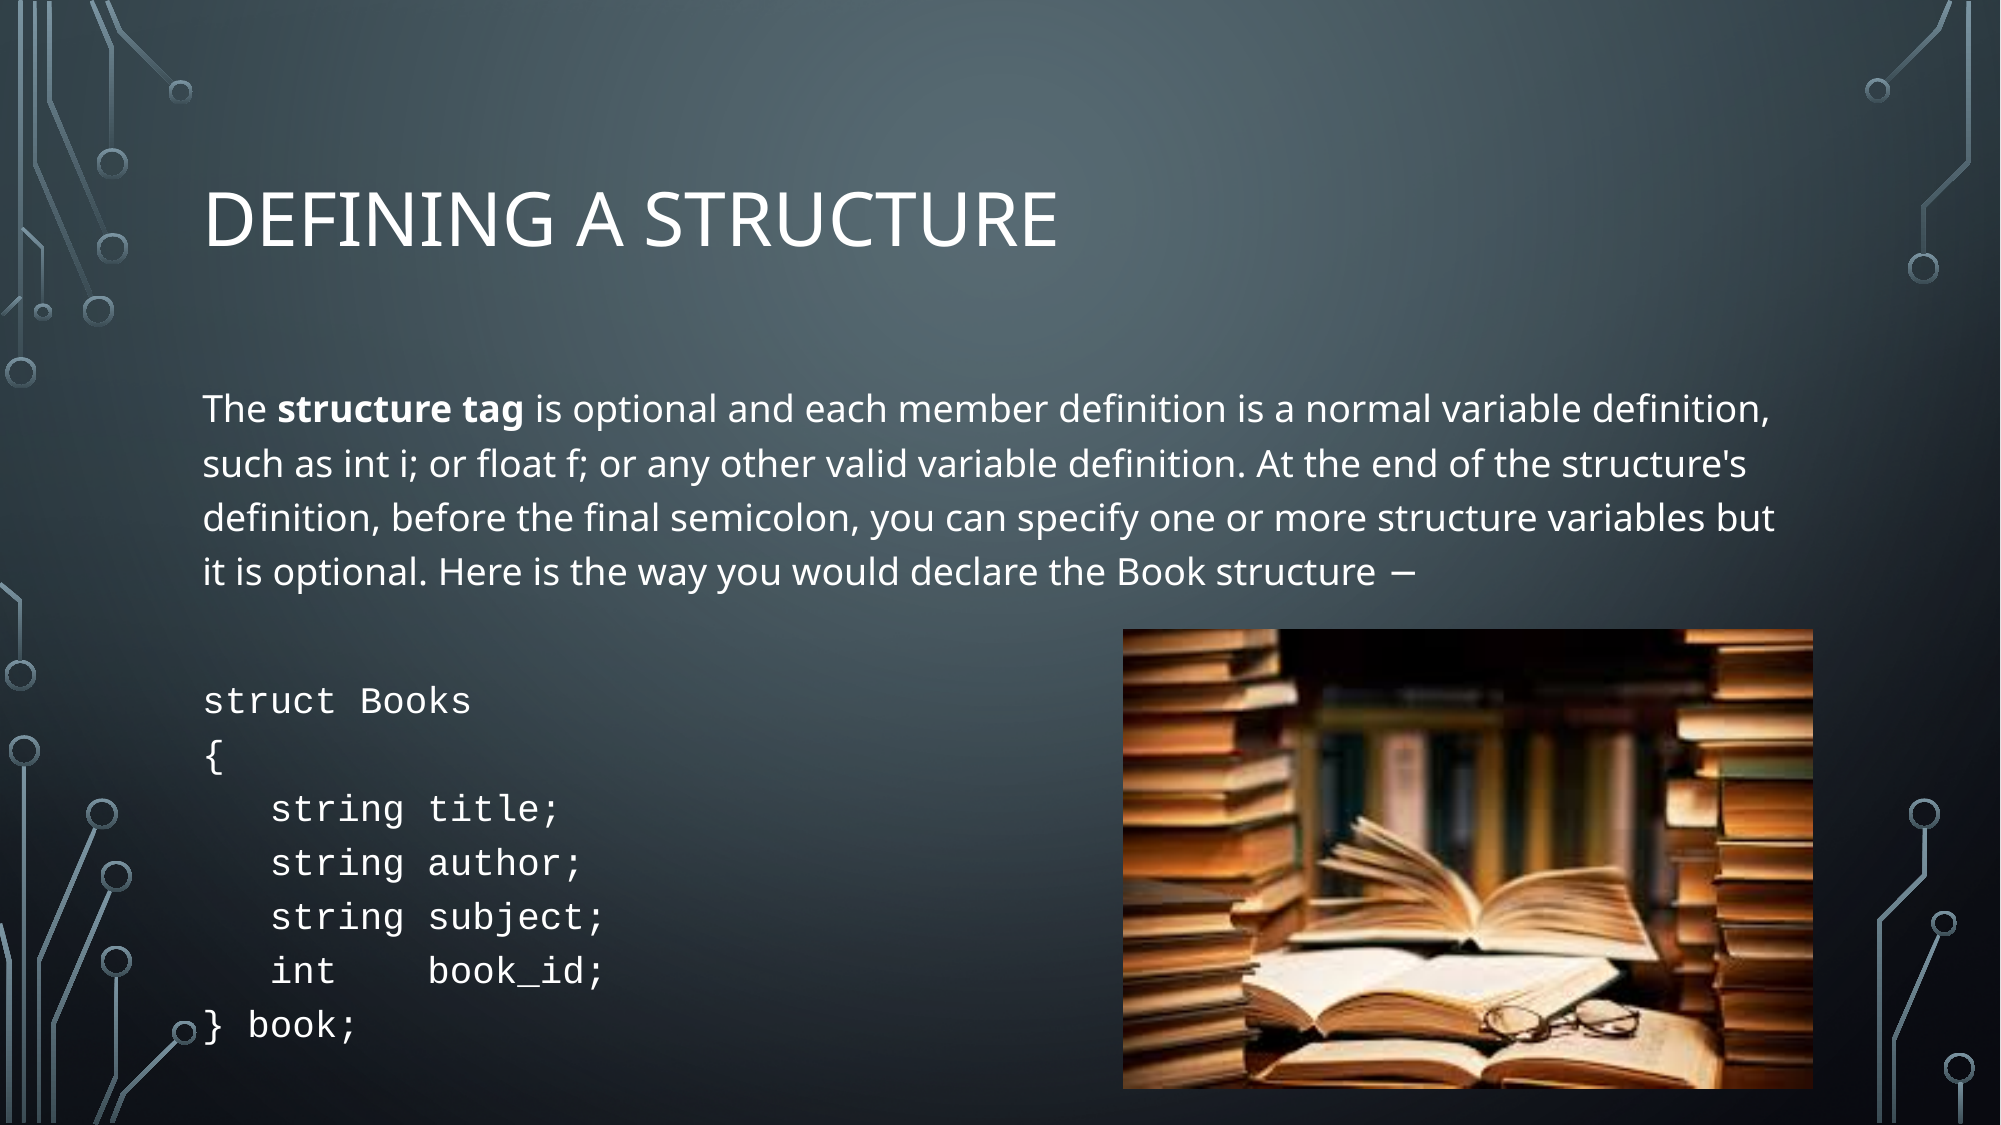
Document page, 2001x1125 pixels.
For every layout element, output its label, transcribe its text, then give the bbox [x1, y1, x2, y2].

picture [1122, 629, 1813, 1089]
title Defining a structure [187, 101, 1813, 344]
list The structure tag is optional and each member definition is a normal variable definition, such as int i; or float f; or any other valid variable definition. At the end of the structure's definition, before the final semicolon, you can specify one or more structure variables but it is optional. Here is the way you would declare the Book structure − struct Books { string title; string author; string subject; int book_id; } book; [187, 369, 1813, 1107]
